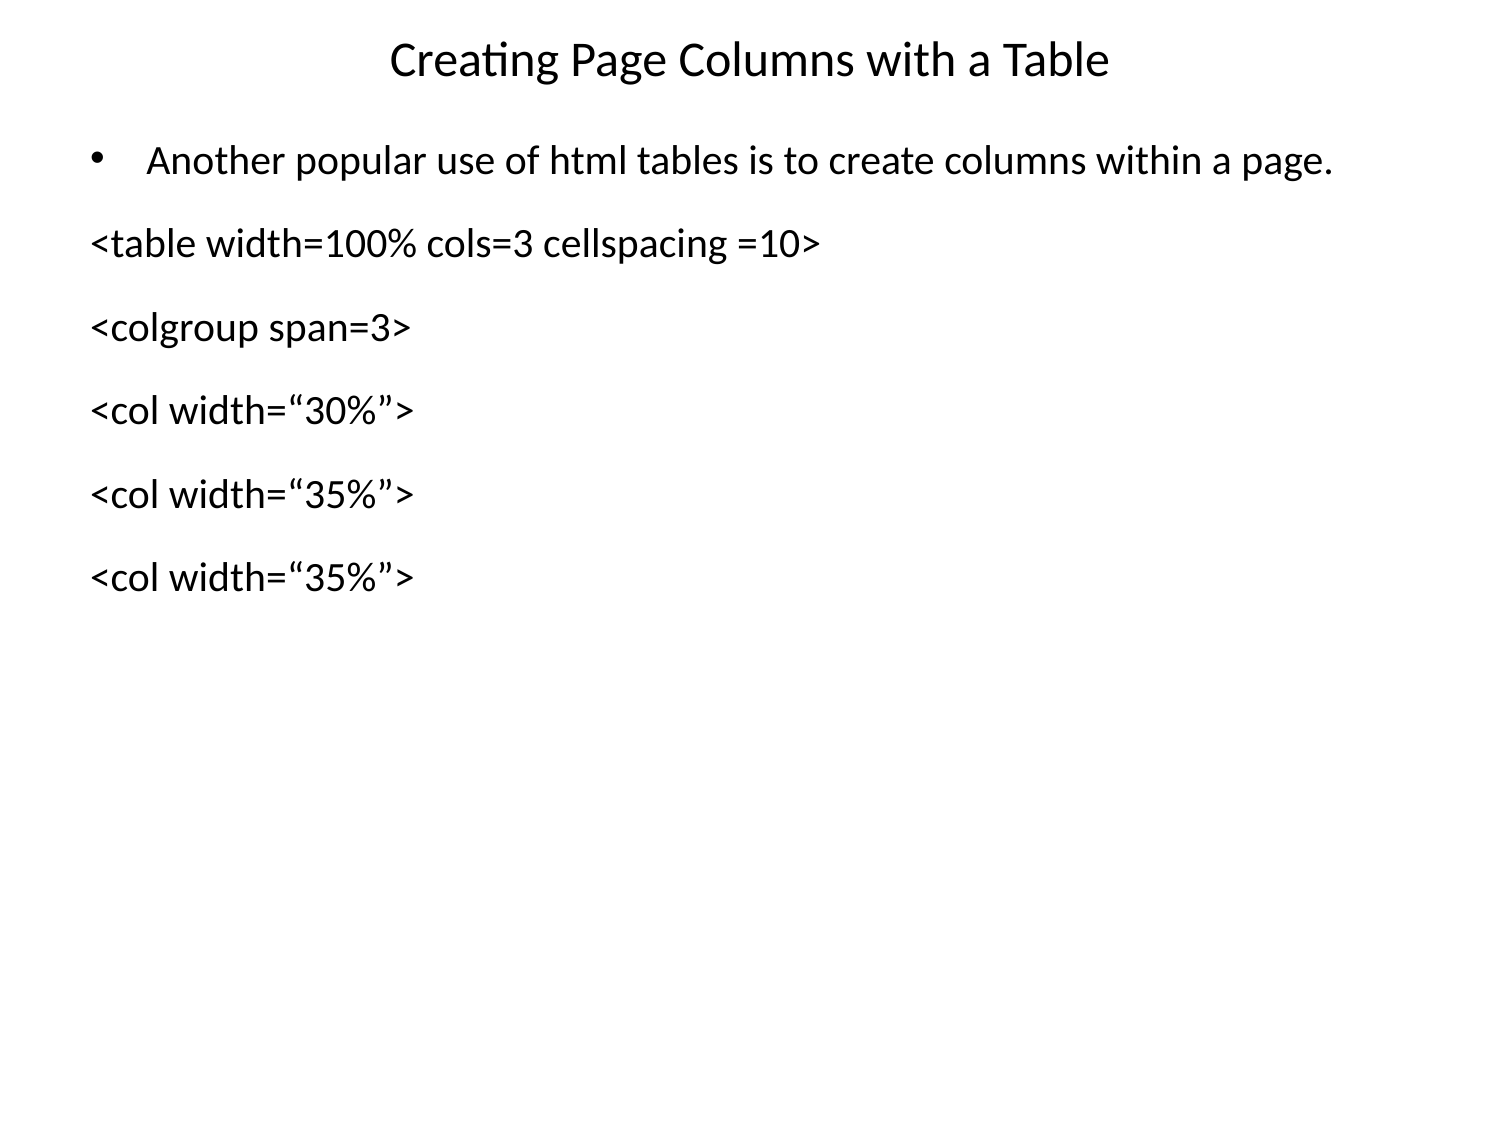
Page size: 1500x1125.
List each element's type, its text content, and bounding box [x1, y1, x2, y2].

title Creating Page Columns with a Table [75, 0, 1425, 99]
list Another popular use of html tables is to create columns within a page. <table width=100% cols=3 cellspacing =10> <colgroup span=3> <col width=“30%”> <col width=“35%”> <col width=“35%”> [75, 99, 1425, 1088]
